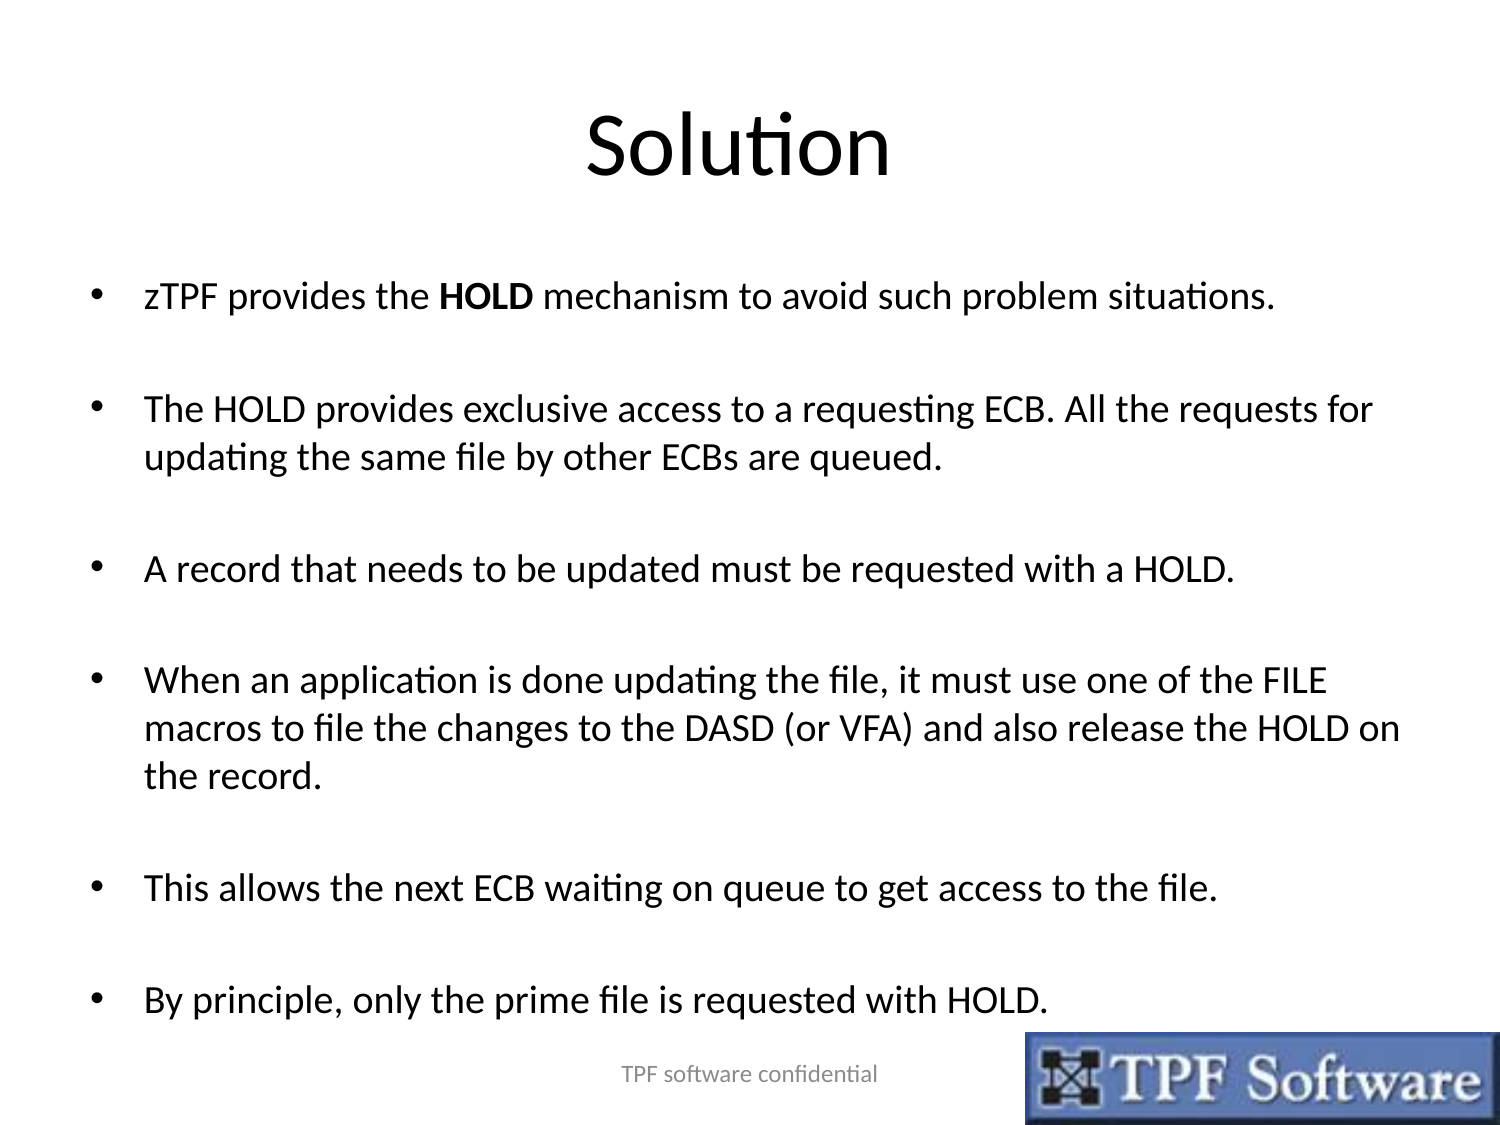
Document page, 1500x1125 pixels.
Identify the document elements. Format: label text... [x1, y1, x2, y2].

list zTPF provides the HOLD mechanism to avoid such problem situations. The HOLD provides exclusive access to a requesting ECB. All the requests for updating the same file by other ECBs are queued. A record that needs to be updated must be requested with a HOLD. When an application is done updating the file, it must use one of the FILE macros to file the changes to the DASD (or VFA) and also release the HOLD on the record. This allows the next ECB waiting on queue to get access to the file. By principle, only the prime file is requested with HOLD. [75, 262, 1425, 1033]
picture [1024, 1032, 1500, 1125]
footer TPF software confidential [512, 1042, 988, 1103]
title Solution [75, 45, 1425, 233]
